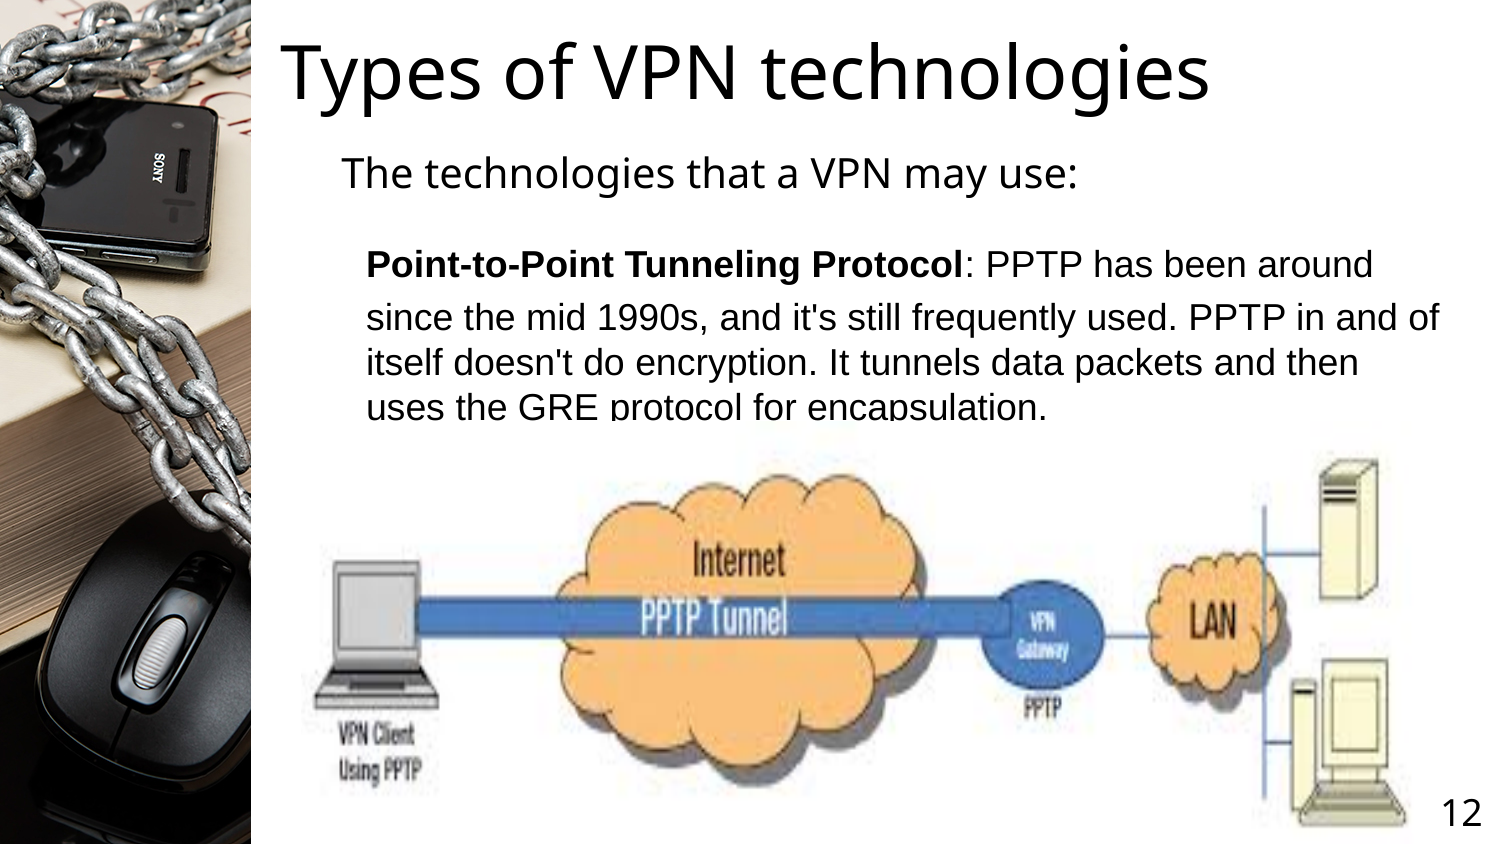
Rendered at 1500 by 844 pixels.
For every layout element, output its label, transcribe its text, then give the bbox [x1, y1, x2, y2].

picture [0, 0, 1500, 844]
list The technologies that a VPN may use: [326, 133, 1461, 210]
title Types of VPN technologies [265, 26, 1500, 204]
text_box 12 [1465, 782, 1500, 842]
list Point-to-Point Tunneling Protocol: PPTP has been around since the mid 1990s, and it's still frequently used. PPTP in and of itself doesn't do encryption. It tunnels data packets and then uses the GRE protocol for encapsulation. [301, 232, 1461, 421]
